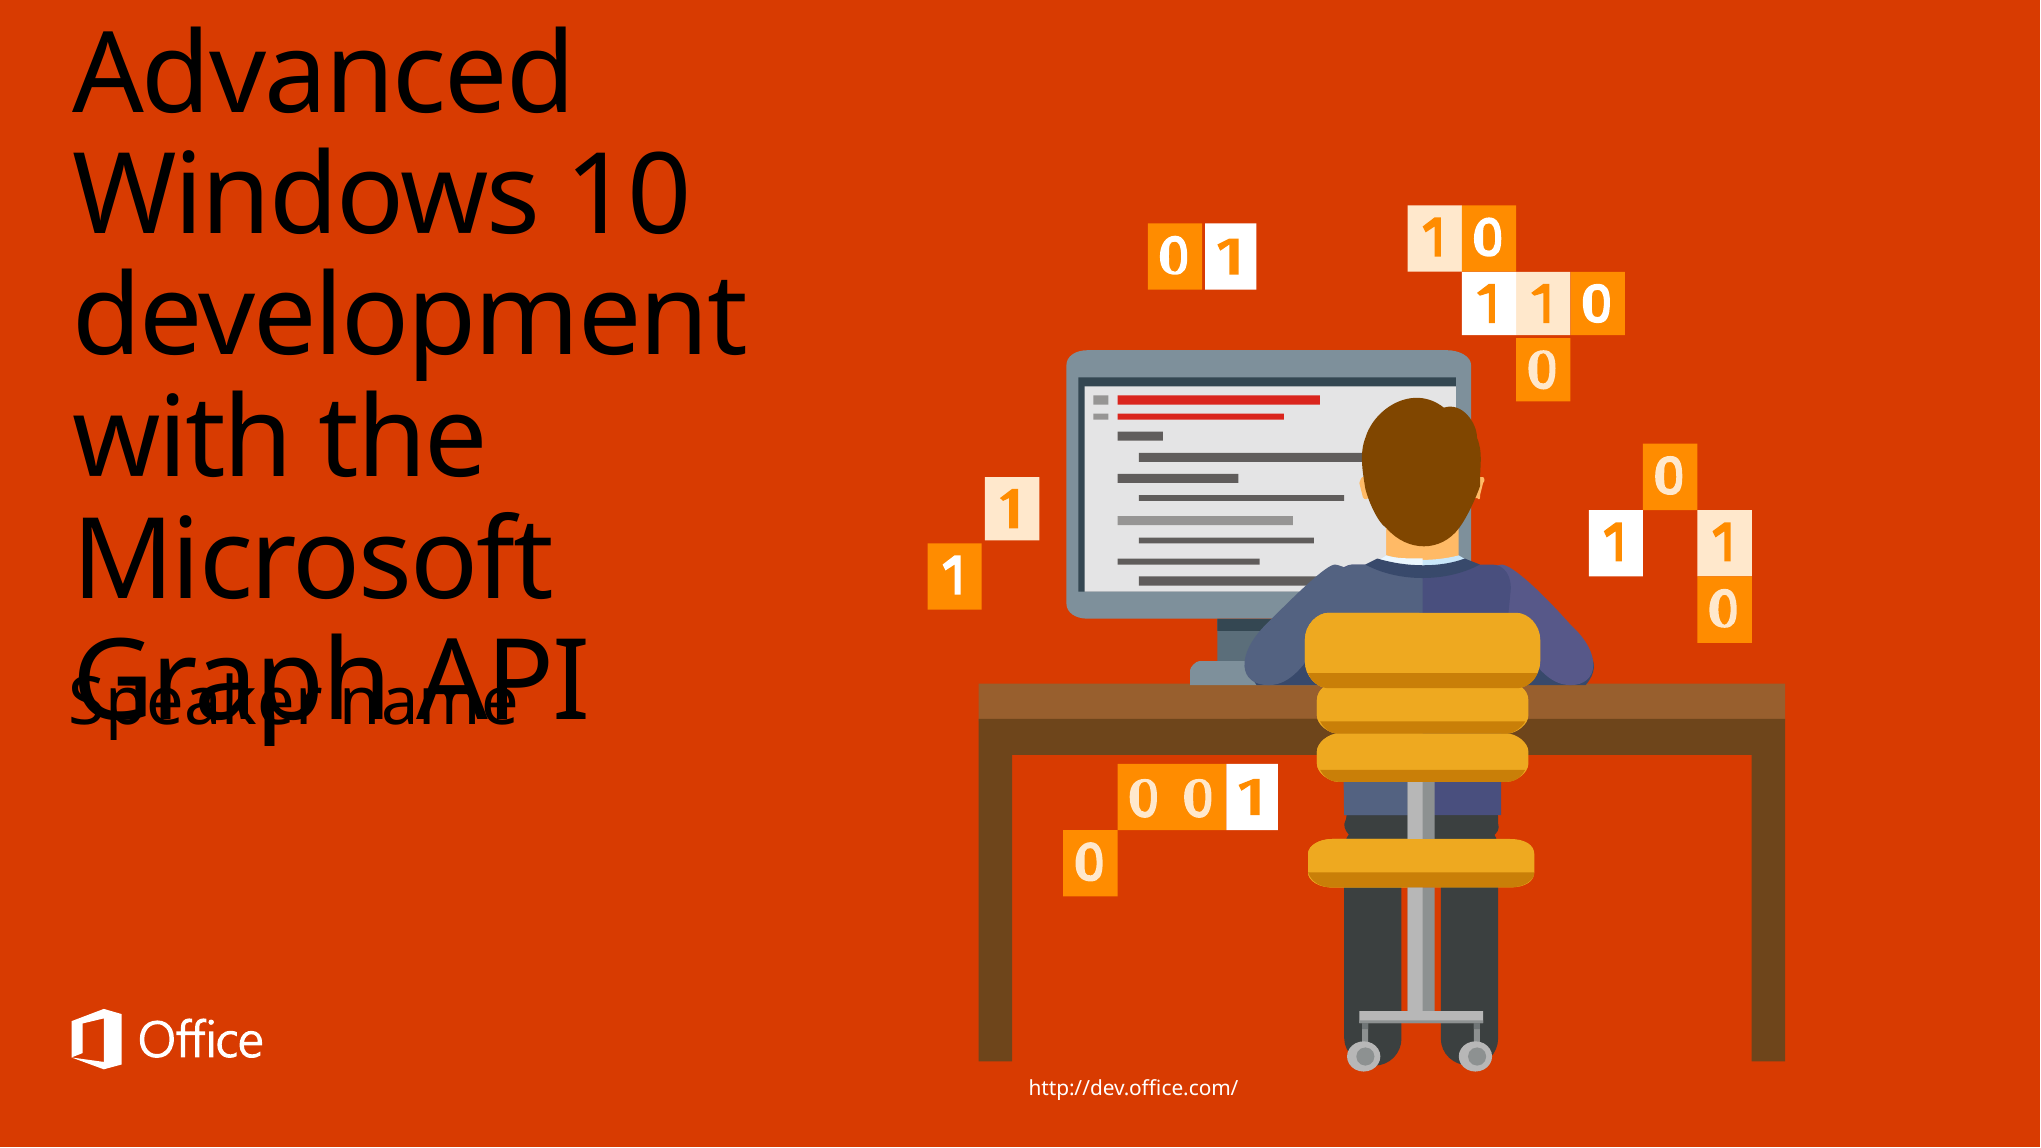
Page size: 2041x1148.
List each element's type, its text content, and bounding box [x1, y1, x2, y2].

list Speaker name [45, 648, 907, 949]
title Advanced Windows 10 development with the Microsoft Graph API [48, 0, 907, 300]
